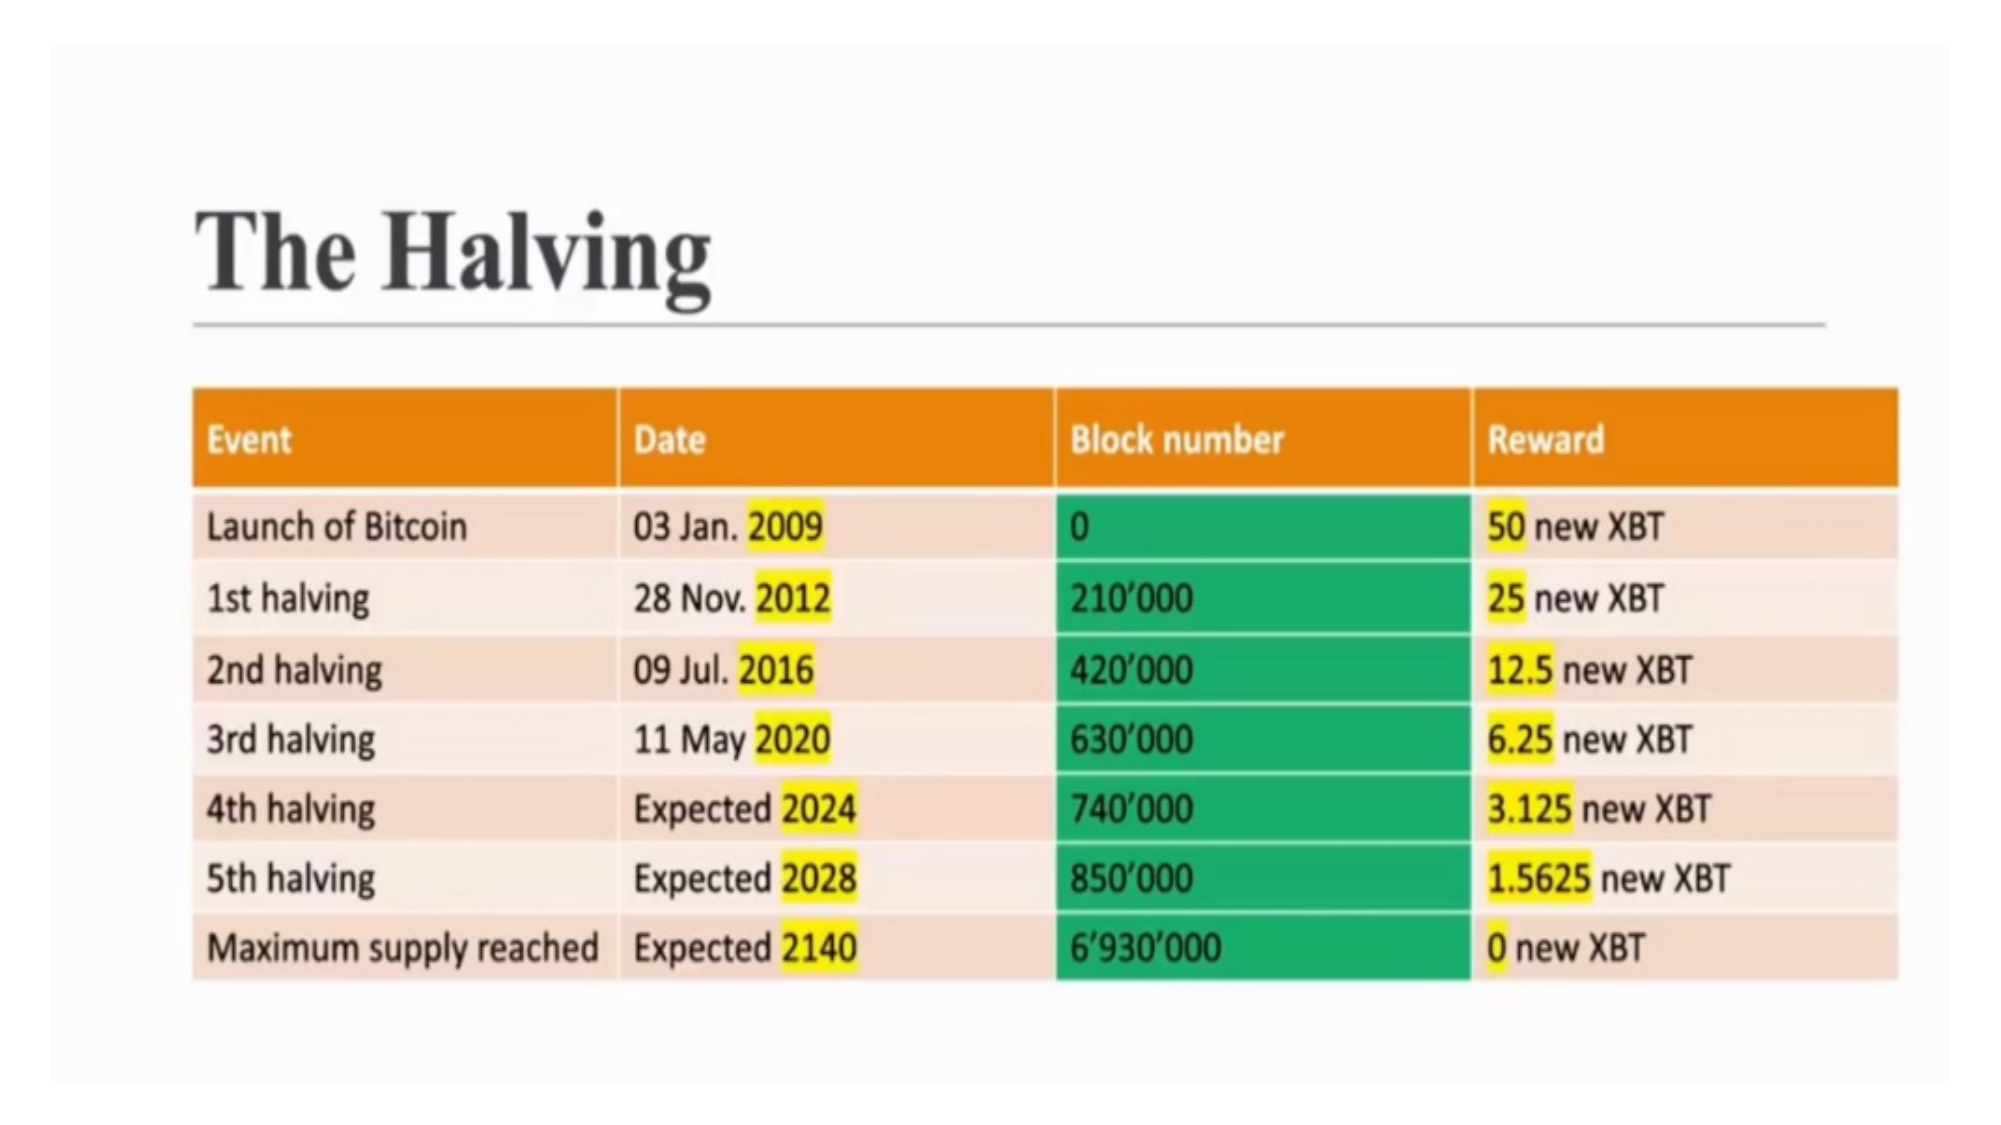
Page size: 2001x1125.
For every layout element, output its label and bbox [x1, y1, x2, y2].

picture [50, 42, 1950, 1082]
